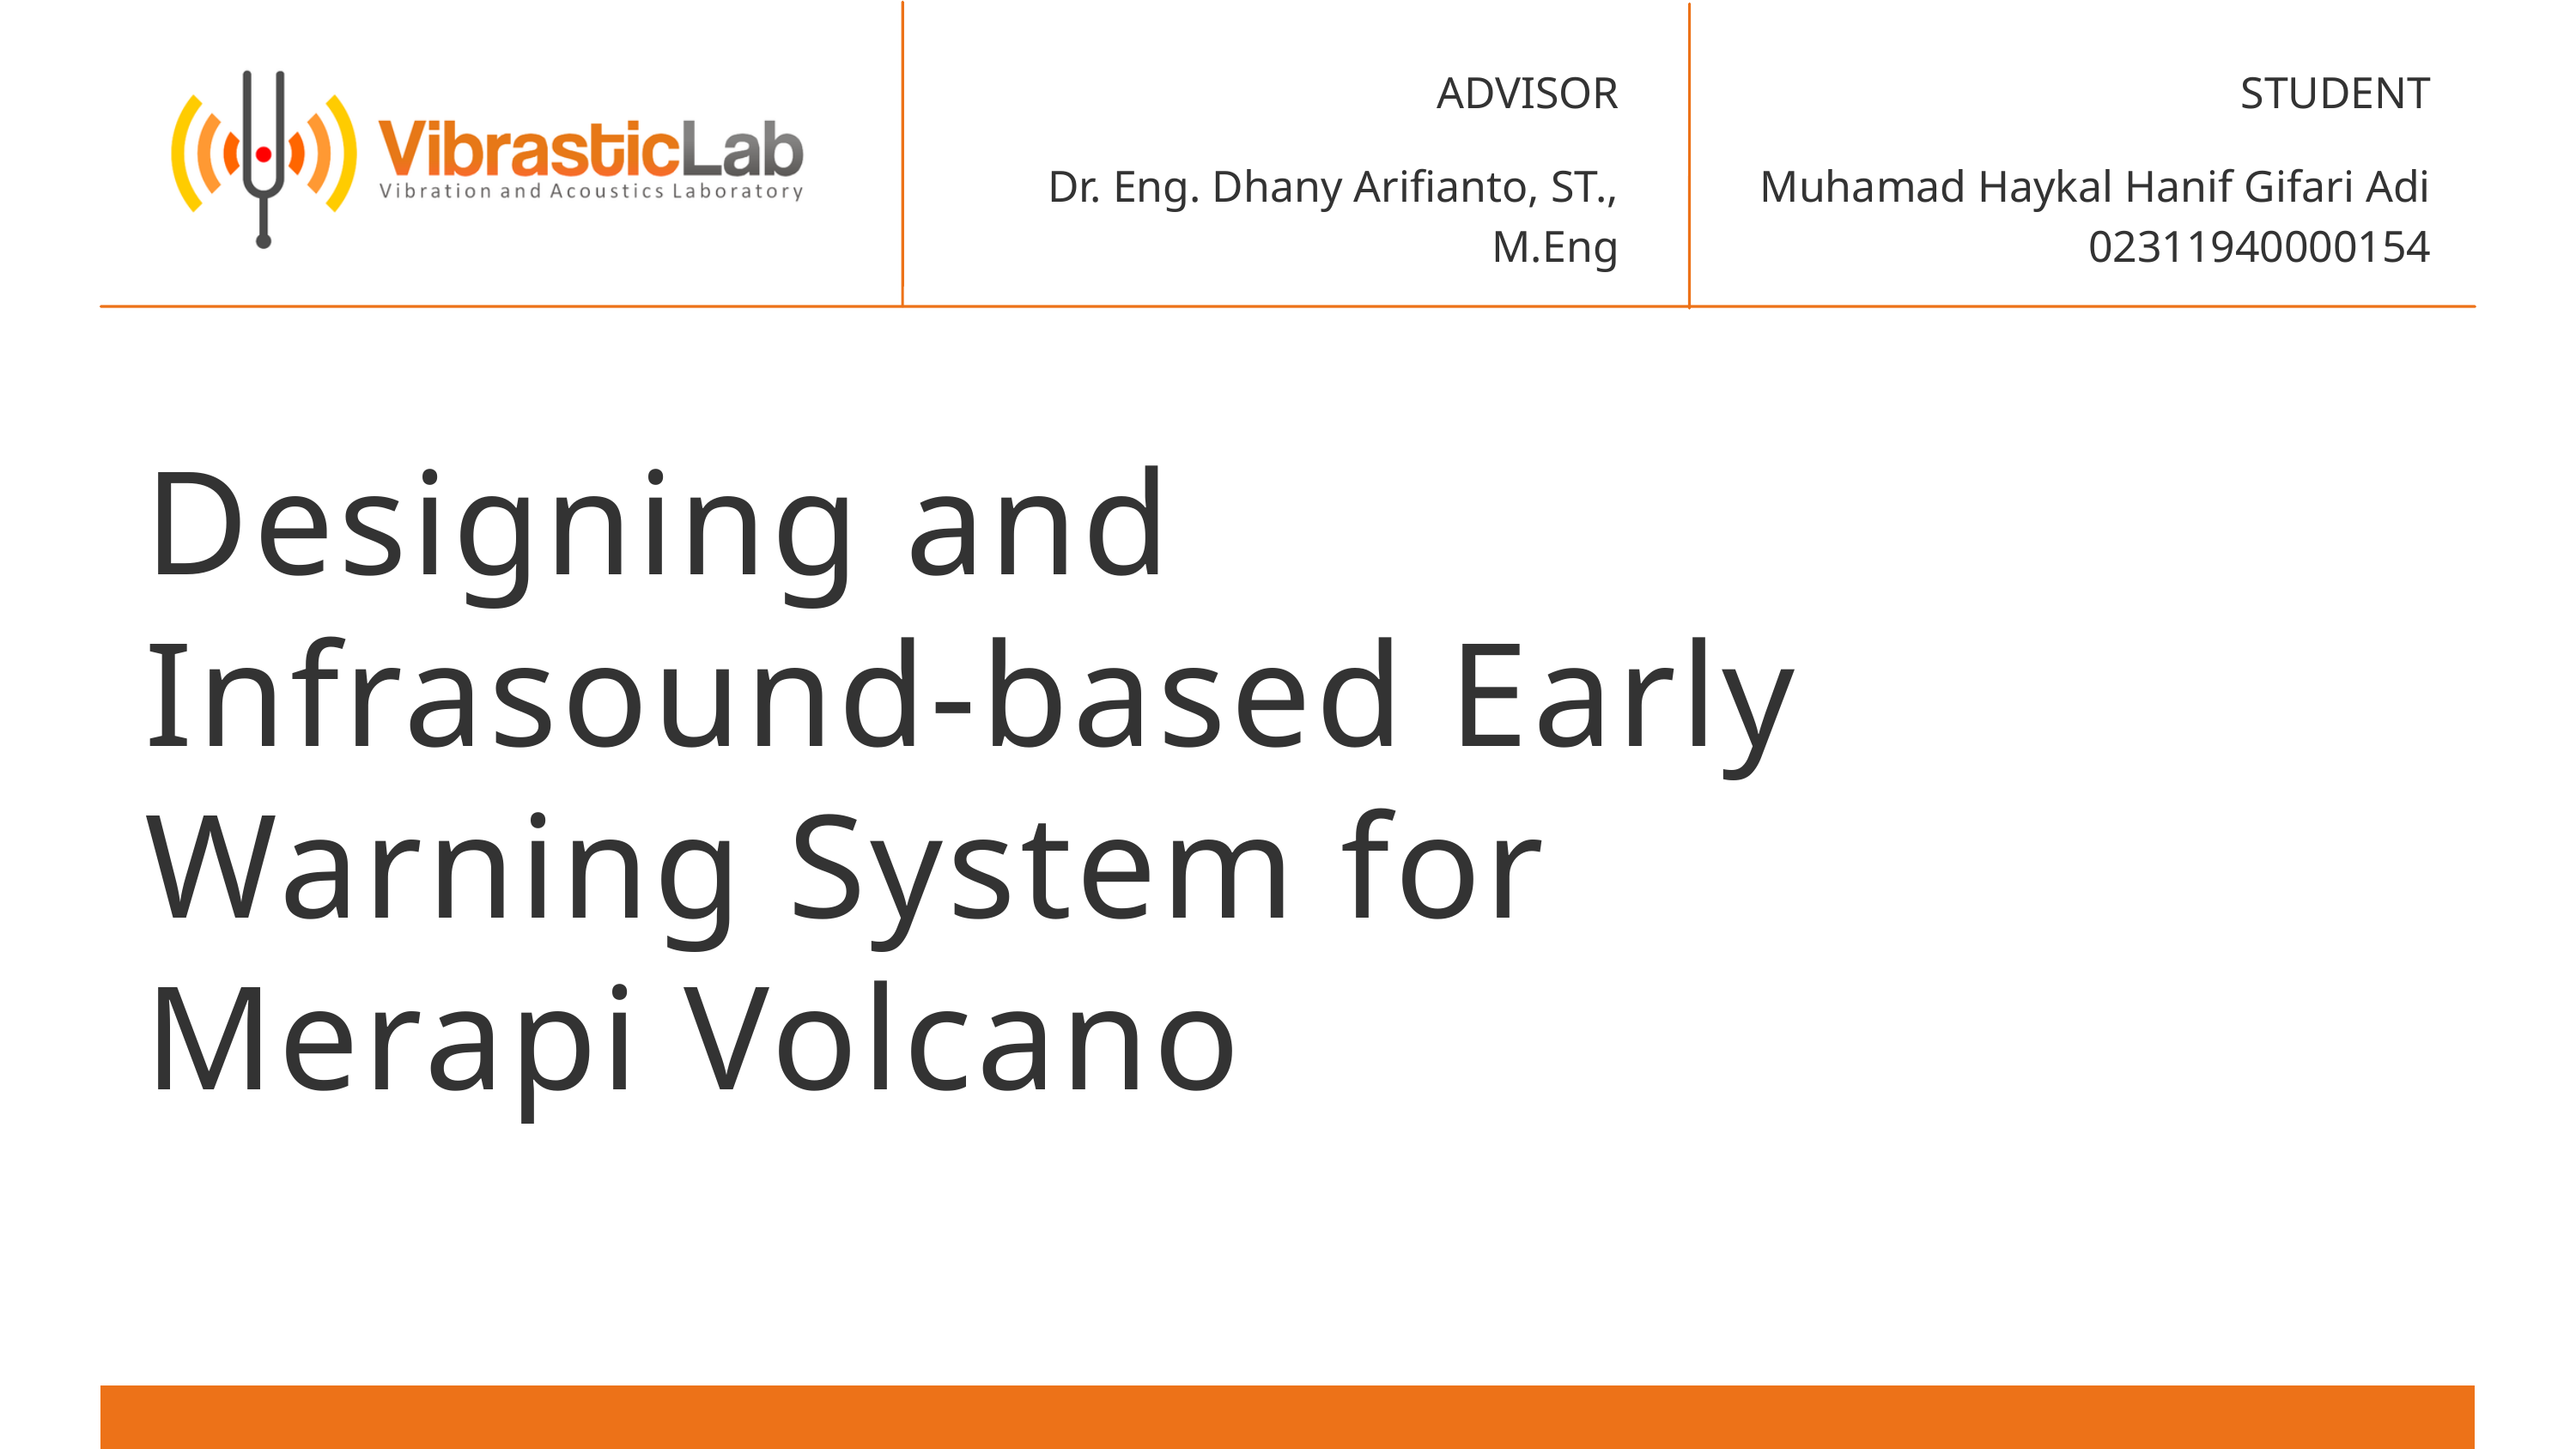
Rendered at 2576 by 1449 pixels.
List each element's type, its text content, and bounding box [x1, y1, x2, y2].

text_box ADVISOR [1210, 57, 1619, 118]
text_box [100, 1385, 2476, 1449]
text_box Dr. Eng. Dhany Arifianto, ST., M.Eng [1034, 150, 1619, 391]
picture [112, 38, 857, 276]
text_box Designing and Infrasound-based Early Warning System for Merapi Volcano [144, 431, 2055, 1119]
text_box STUDENT [2021, 57, 2432, 118]
text_box Muhamad Haykal Hanif Gifari Adi 02311940000154 [1704, 150, 2432, 271]
